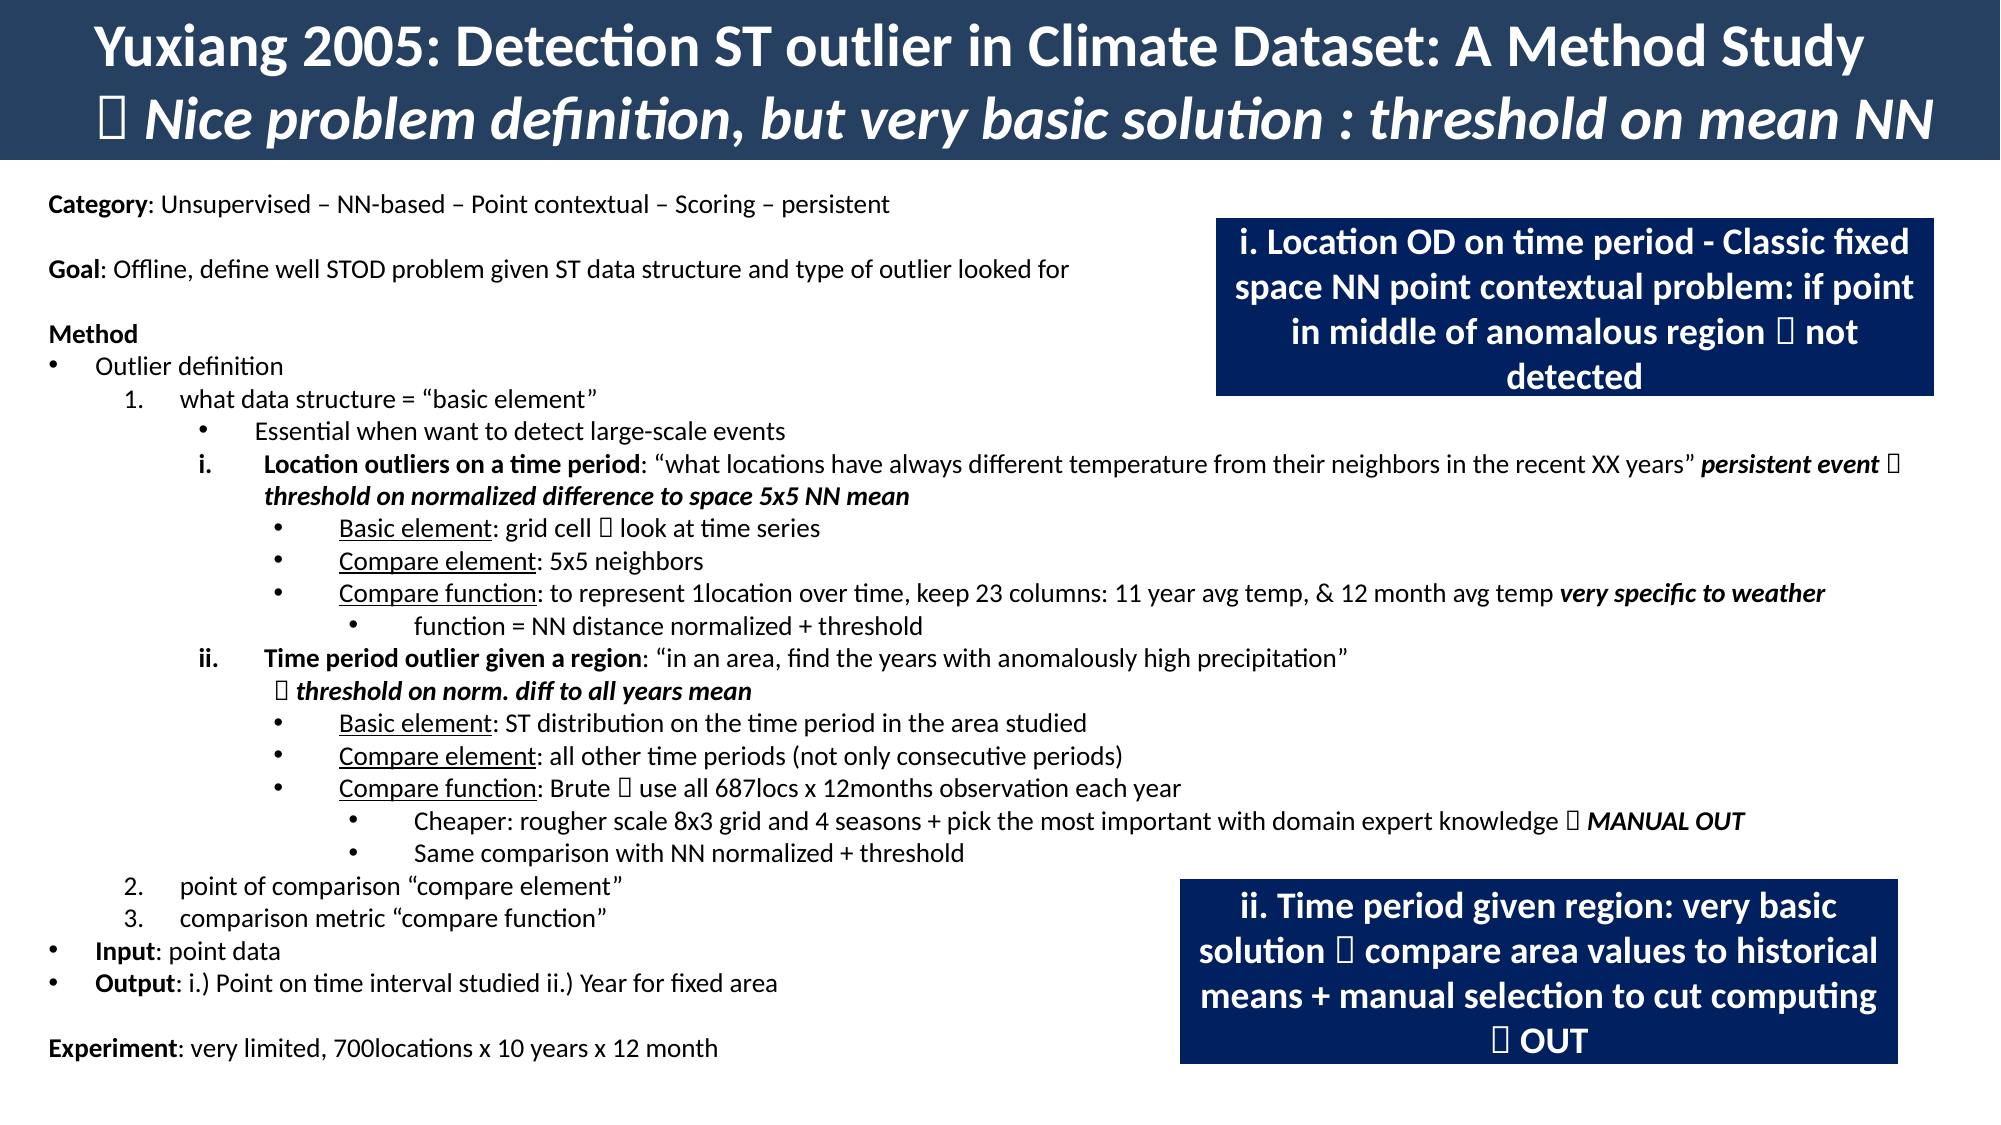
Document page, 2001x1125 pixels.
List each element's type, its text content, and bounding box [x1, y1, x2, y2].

text_box i. Location OD on time period - Classic fixed space NN point contextual problem: if point in middle of anomalous region  not detected [1216, 218, 1934, 396]
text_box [0, 0, 2000, 160]
text_box ii. Time period given region: very basic solution  compare area values to historical means + manual selection to cut computing  OUT [1180, 879, 1898, 1064]
text_box Category: Unsupervised – NN-based – Point contextual – Scoring – persistent Goal: Offline, define well STOD problem given ST data structure and type of outlier looked for Method Outlier definition what data structure = “basic element” Essential when want to detect large-scale events Location outliers on a time period: “what locations have always different temperature from their neighbors in the recent XX years” persistent event  threshold on normalized difference to space 5x5 NN mean Basic element: grid cell  look at time series Compare element: 5x5 neighbors Compare function: to represent 1location over time, keep 23 columns: 11 year avg temp, & 12 month avg temp very specific to weather function = NN distance normalized + threshold Time period outlier given a region: “in an area, find the years with anomalously high precipitation”  threshold on norm. diff to all years mean Basic element: ST distribution on the time period in the area studied Compare element: all other time periods (not only consecutive periods) Compare function: Brute  use all 687locs x 12months observation each year Cheaper: rougher scale 8x3 grid and 4 seasons + pick the most important with domain expert knowledge  MANUAL OUT Same comparison with NN normalized + threshold point of comparison “compare element” comparison metric “compare function” Input: point data Output: i.) Point on time interval studied ii.) Year for fixed area Experiment: very limited, 700locations x 10 years x 12 month [33, 178, 1980, 1071]
